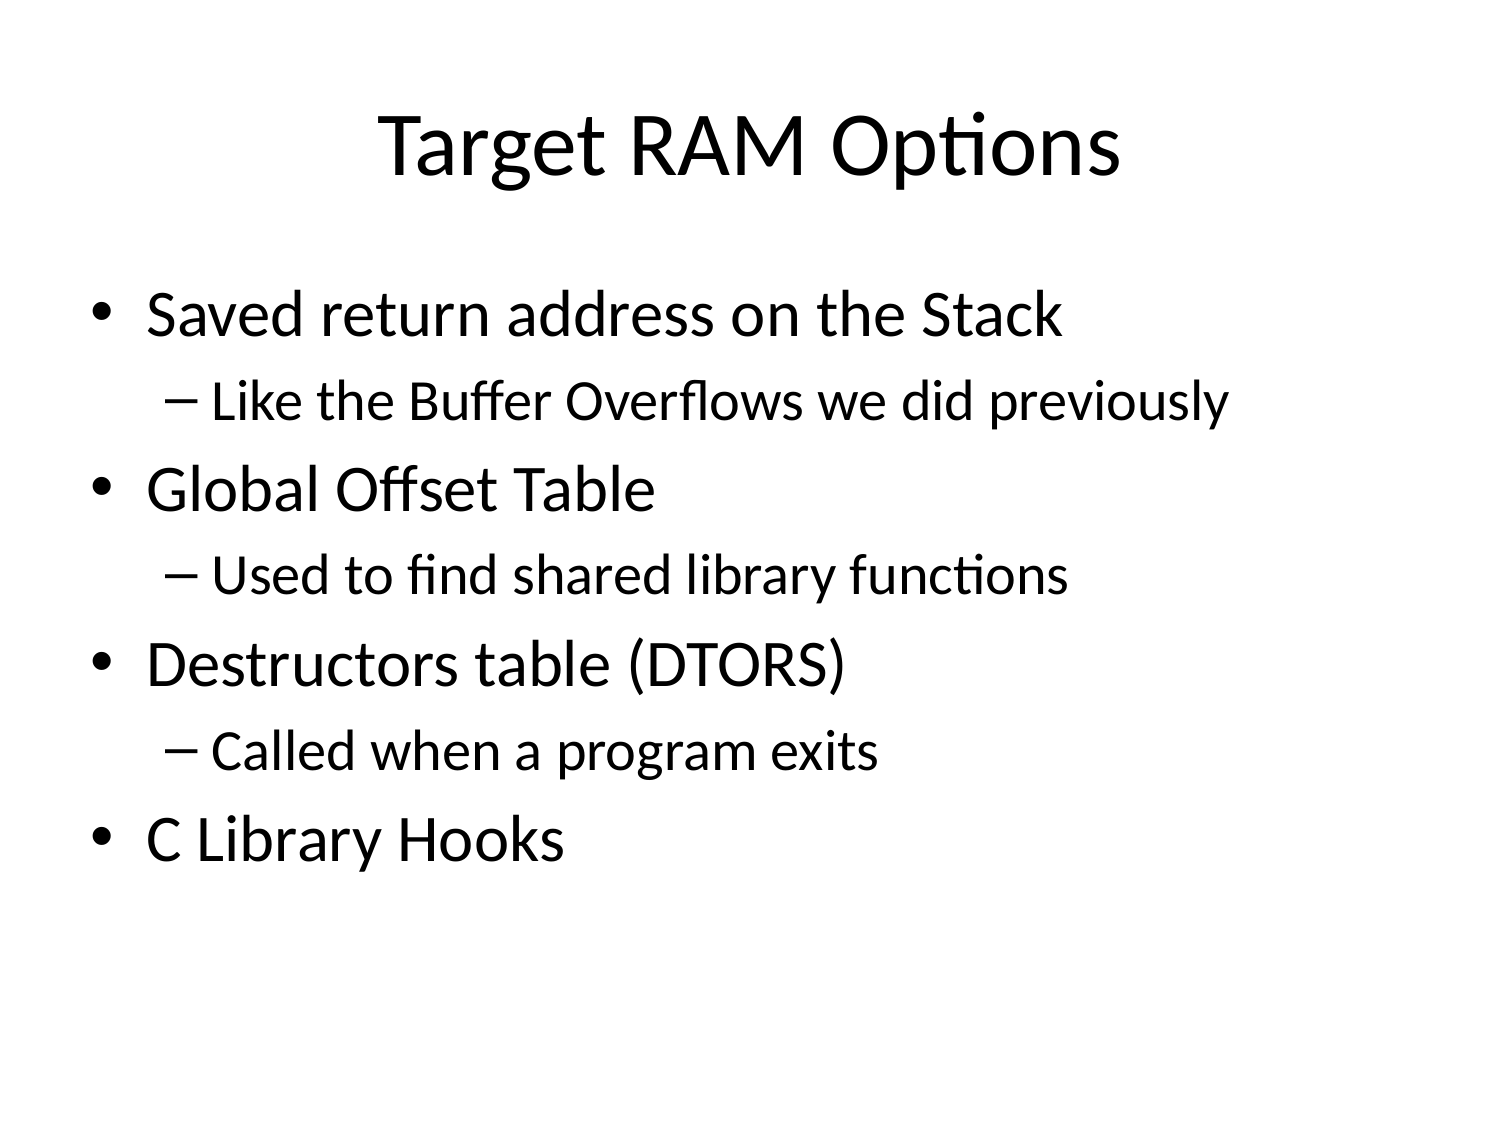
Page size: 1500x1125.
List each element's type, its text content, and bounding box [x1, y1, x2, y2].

title Target RAM Options [75, 45, 1425, 233]
list Saved return address on the Stack Like the Buffer Overflows we did previously Global Offset Table Used to find shared library functions Destructors table (DTORS) Called when a program exits C Library Hooks [75, 262, 1425, 1005]
